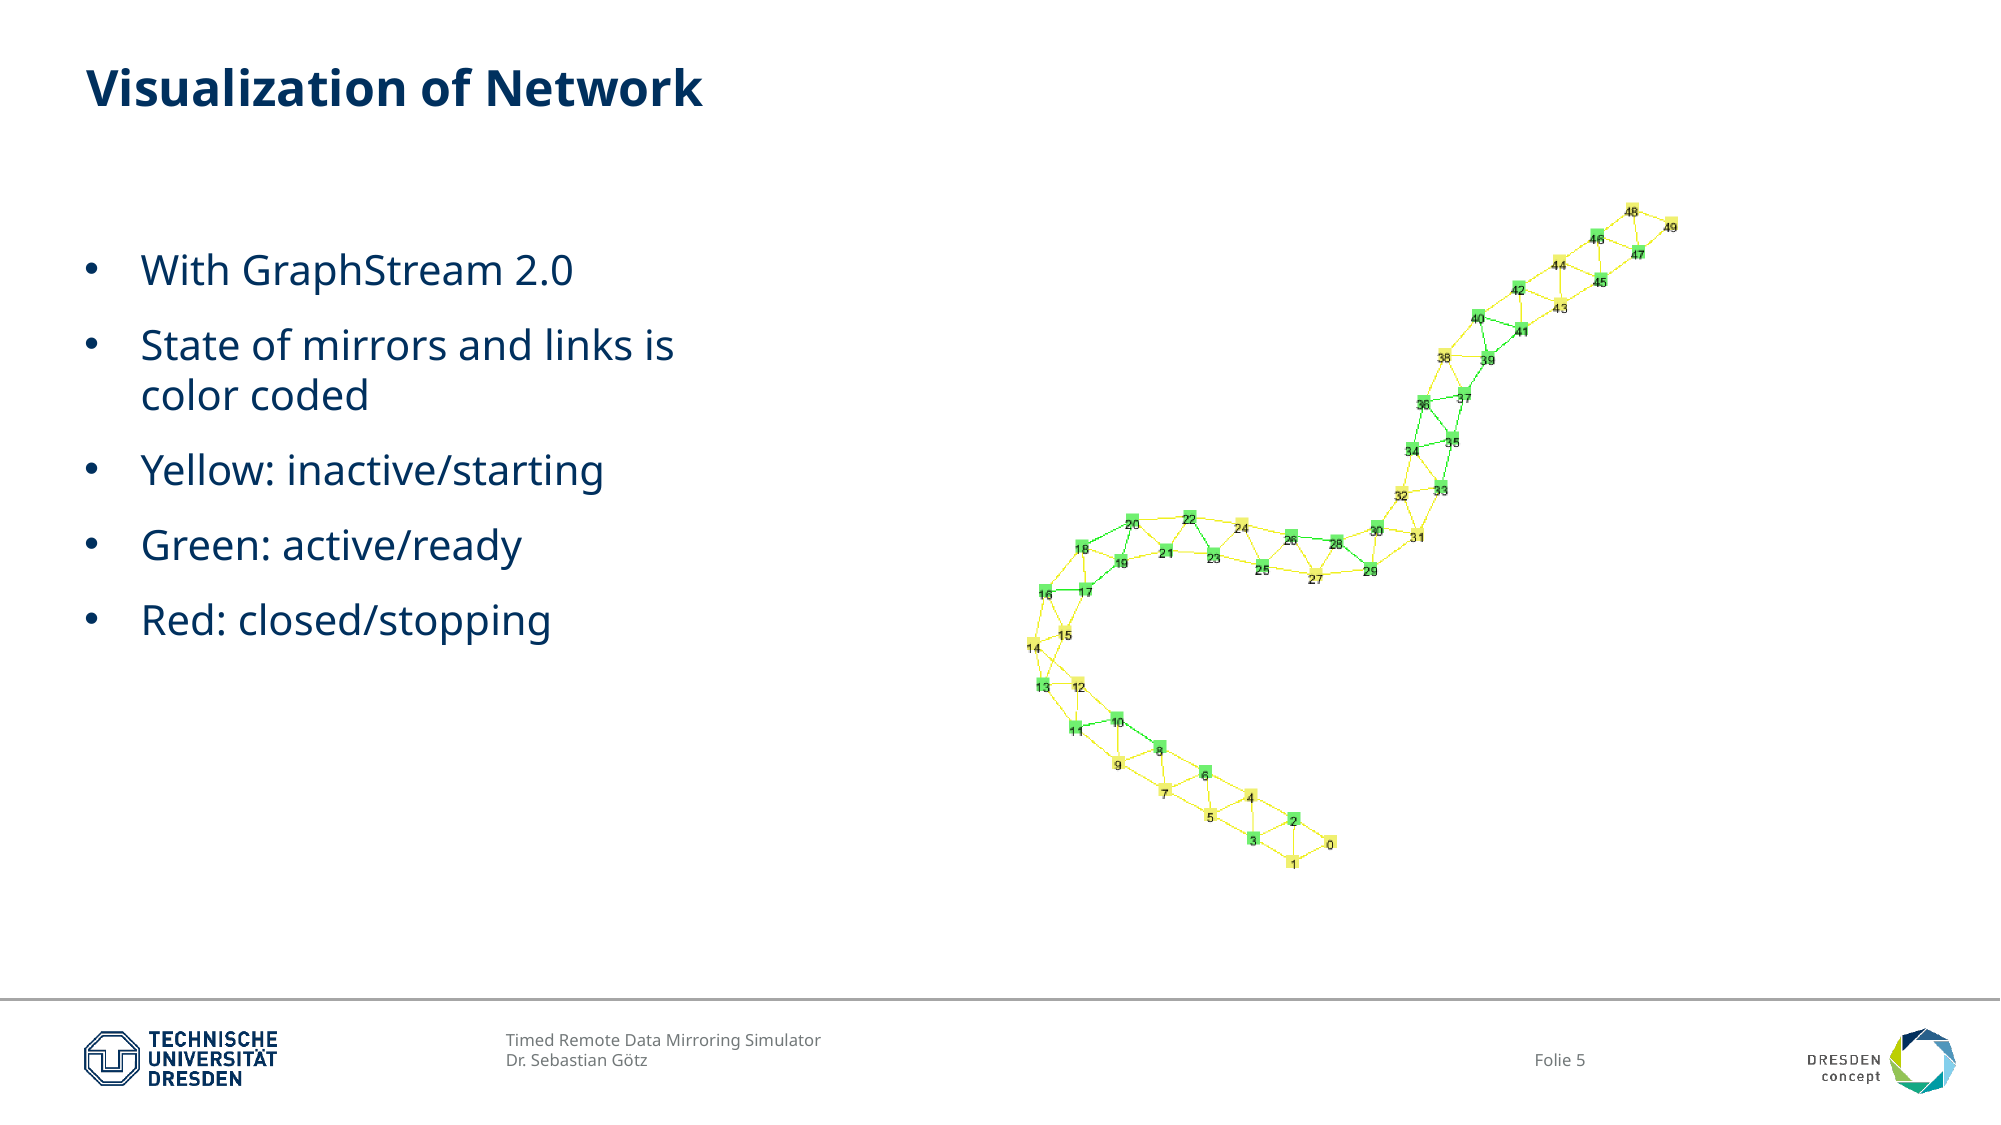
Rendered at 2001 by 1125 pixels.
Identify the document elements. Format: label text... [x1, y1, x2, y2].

picture [1808, 1028, 1956, 1094]
text_box With GraphStream 2.0 State of mirrors and links is color coded Yellow: inactive/starting Green: active/ready Red: closed/stopping [84, 243, 718, 941]
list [1009, 189, 1699, 887]
title Visualization of Network [86, 56, 1916, 190]
picture [84, 1031, 277, 1086]
